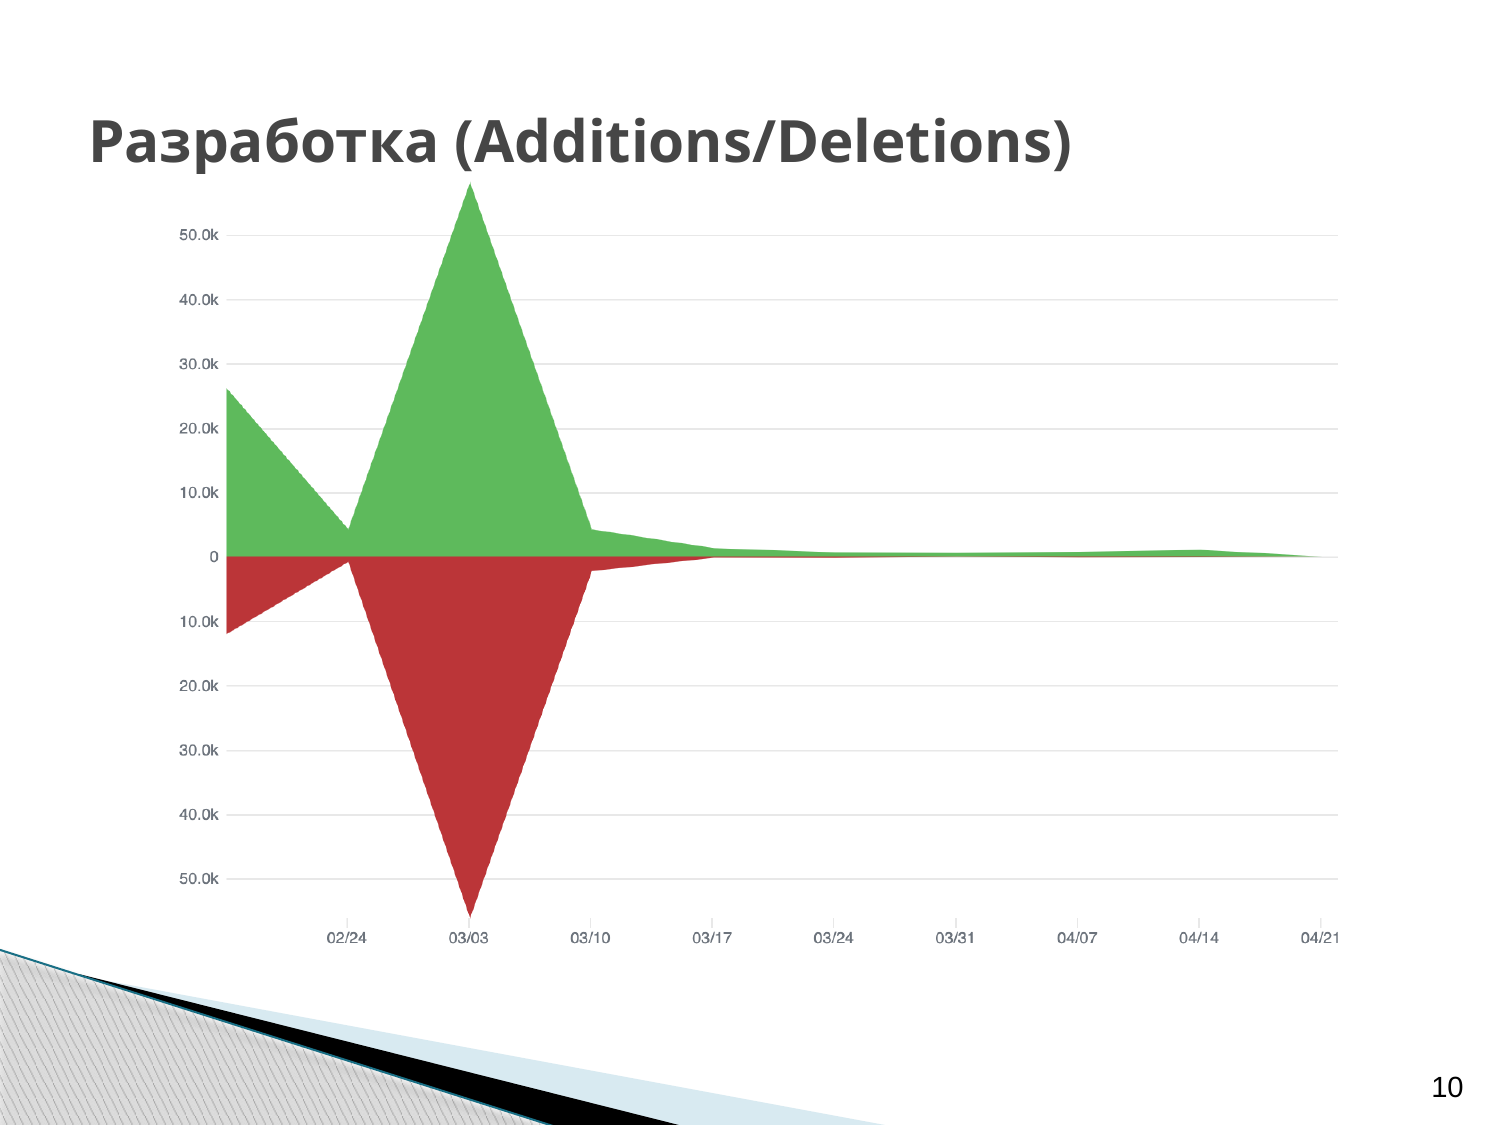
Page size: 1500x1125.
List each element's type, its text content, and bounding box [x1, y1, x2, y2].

picture [143, 174, 1357, 968]
title Разработка (Additions/Deletions) [75, 45, 1425, 233]
slide_number 10 [1400, 1051, 1479, 1112]
